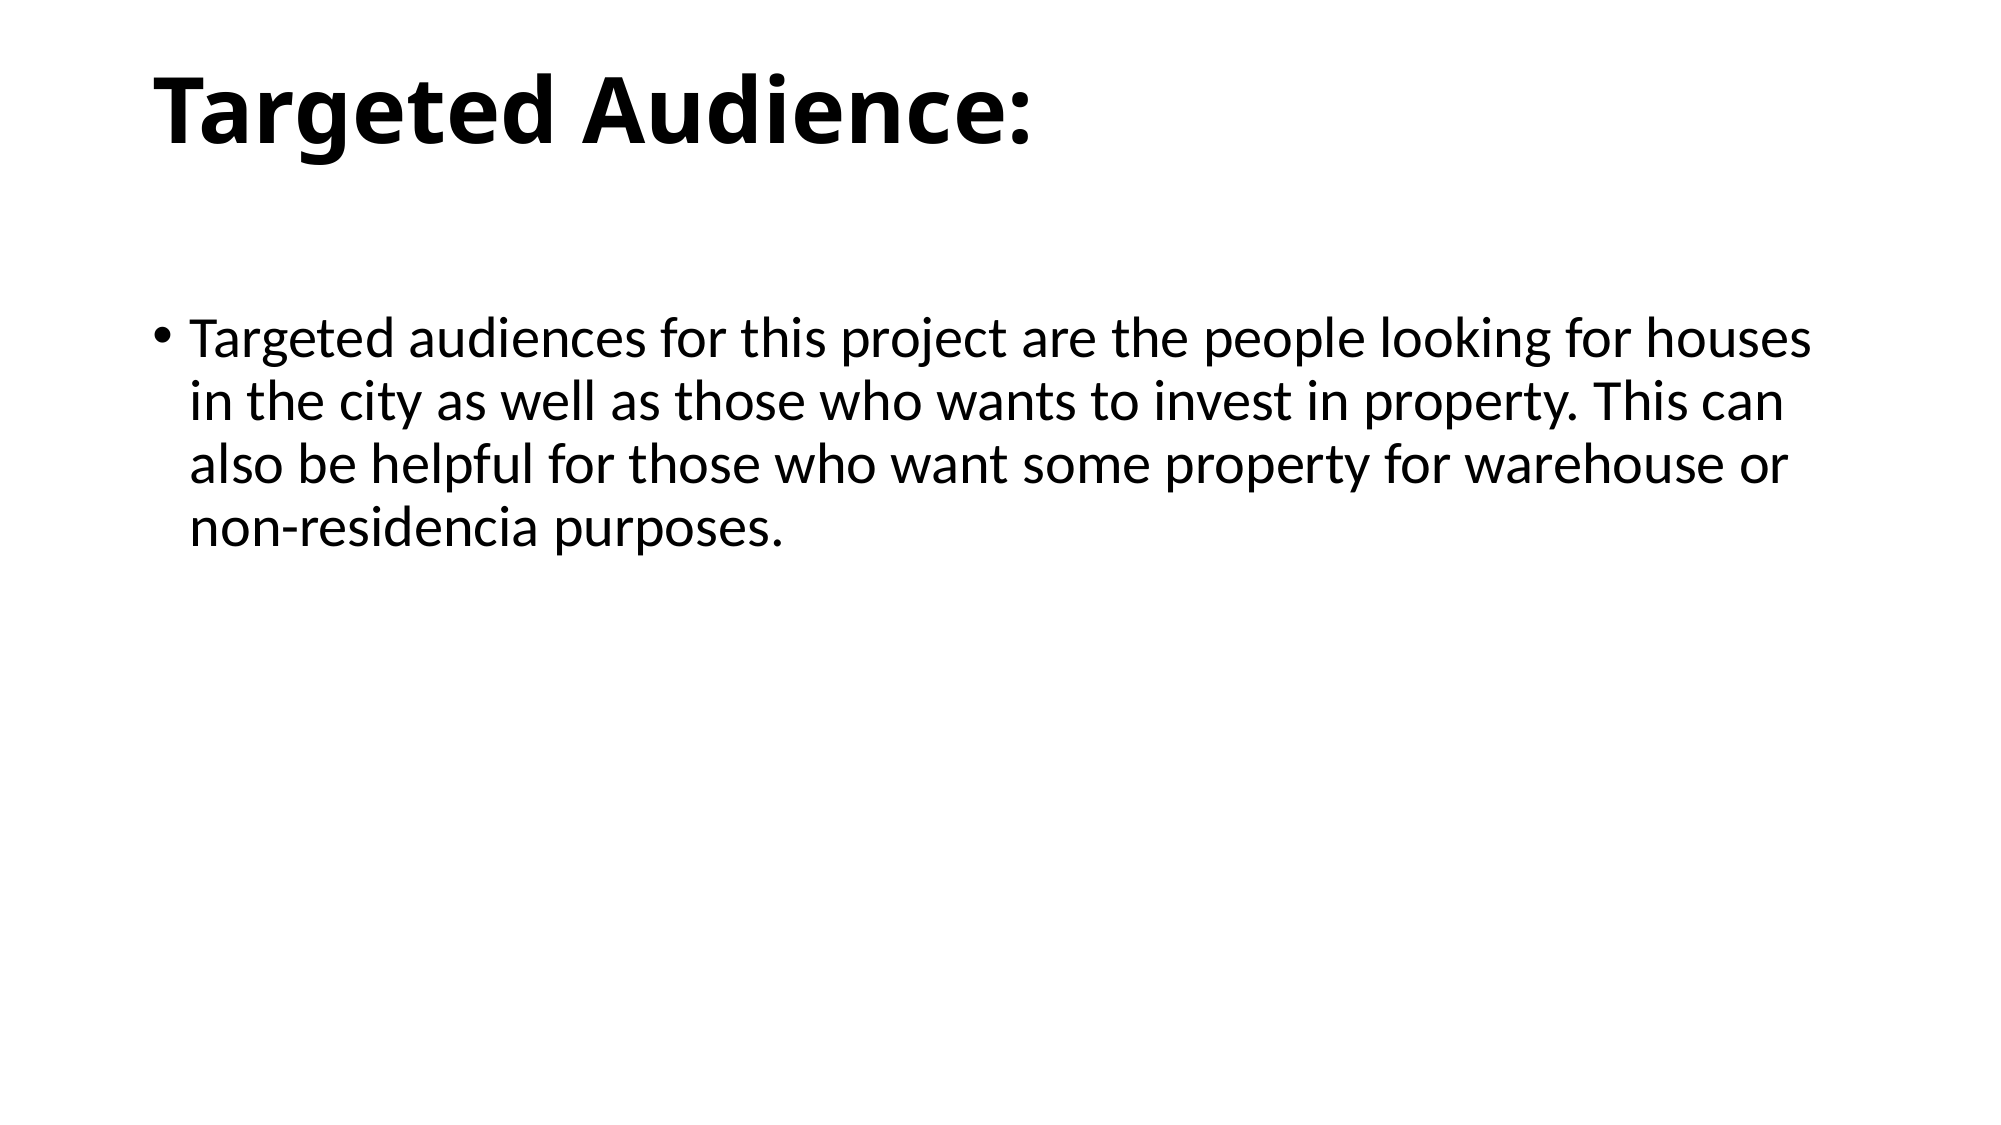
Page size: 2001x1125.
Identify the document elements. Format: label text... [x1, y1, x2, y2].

title Targeted Audience: [137, 59, 1863, 278]
list Targeted audiences for this project are the people looking for houses in the city as well as those who wants to invest in property. This can also be helpful for those who want some property for warehouse or non-residencia purposes. [137, 299, 1863, 1014]
